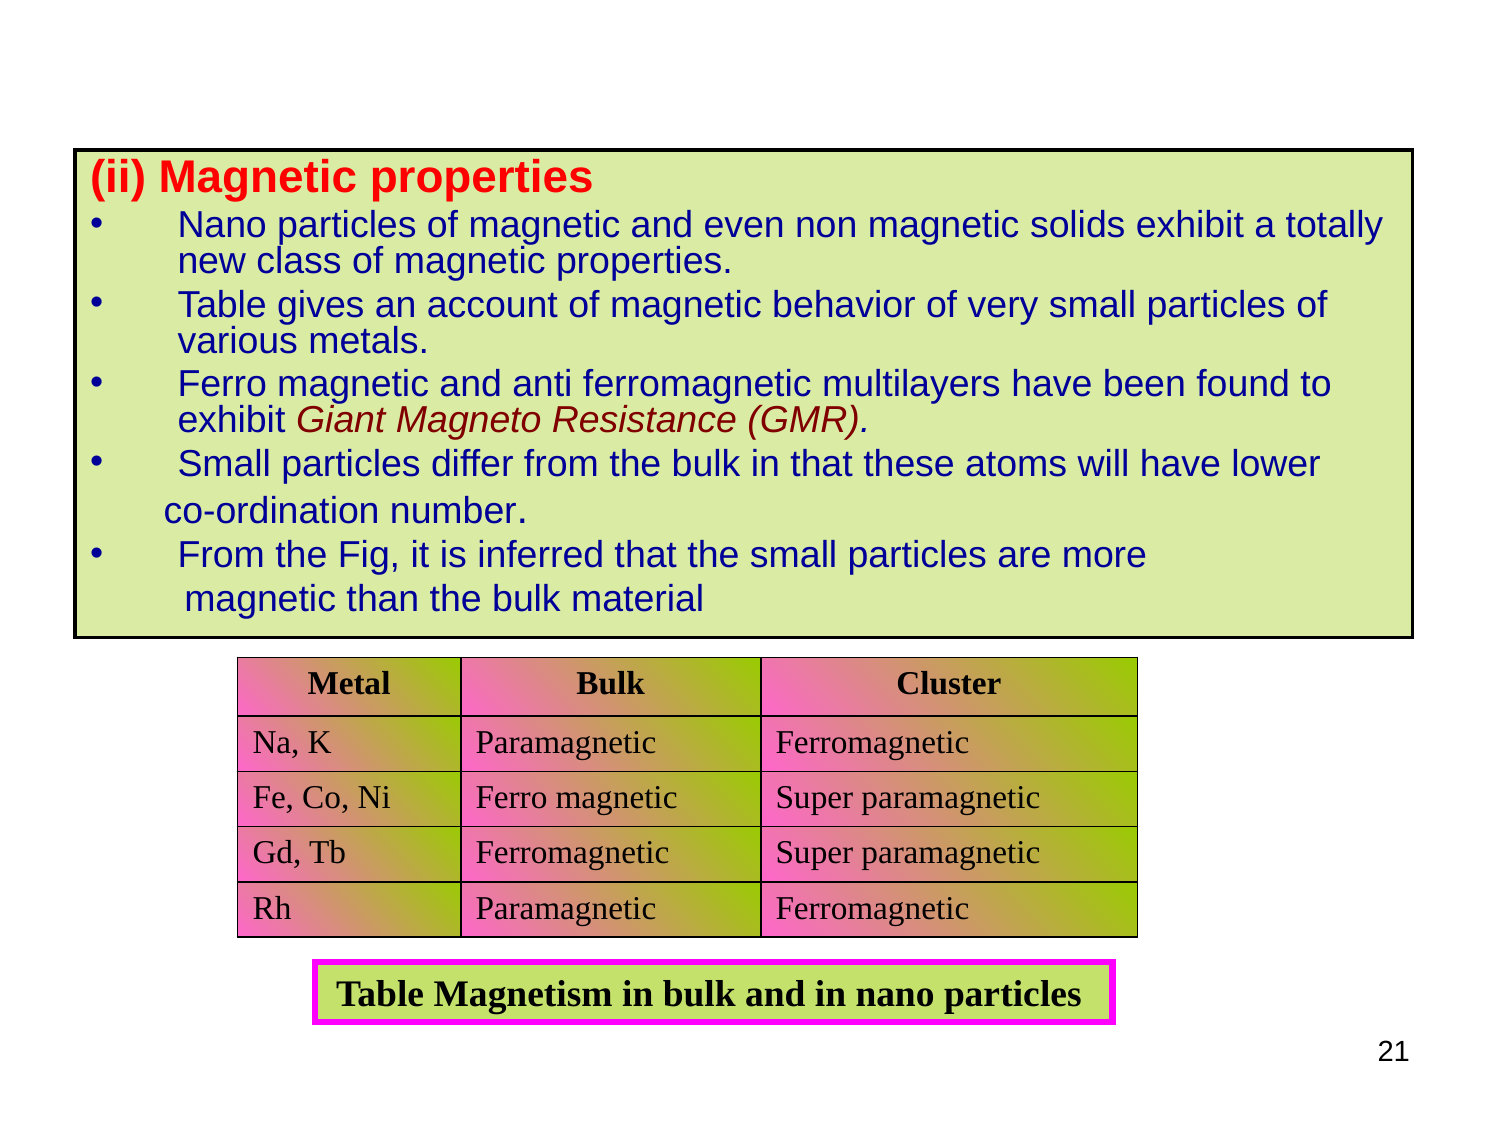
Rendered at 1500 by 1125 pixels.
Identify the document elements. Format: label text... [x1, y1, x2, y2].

table_cell Super paramagnetic [762, 772, 1137, 826]
text_box 21 [1074, 1024, 1425, 1103]
table_cell Na, K [238, 717, 460, 771]
table_cell Ferromagnetic [762, 883, 1137, 936]
table_cell Fe, Co, Ni [238, 772, 460, 826]
table_cell Ferro magnetic [462, 772, 760, 826]
table_header Metal [238, 658, 460, 715]
text_box (ii) Magnetic properties Nano particles of magnetic and even non magnetic solids exhibit a totally new class of magnetic properties. Table gives an account of magnetic behavior of very small particles of various metals. Ferro magnetic and anti ferromagnetic multilayers have been found to exhibit Giant Magneto Resistance (GMR). Small particles differ from the bulk in that these atoms will have lower co-ordination number. From the Fig, it is inferred that the small particles are more magnetic than the bulk material [74, 149, 1413, 638]
table_cell Rh [238, 883, 460, 936]
table_cell Paramagnetic [462, 883, 760, 936]
table_cell Ferromagnetic [462, 827, 760, 881]
table_cell Ferromagnetic [762, 717, 1137, 771]
table_header Cluster [762, 658, 1137, 715]
table_cell Super paramagnetic [762, 827, 1137, 881]
text_box Table Magnetism in bulk and in nano particles [315, 961, 1113, 1022]
table_cell Gd, Tb [238, 827, 460, 881]
table_cell Paramagnetic [462, 717, 760, 771]
table_header Bulk [462, 658, 760, 715]
